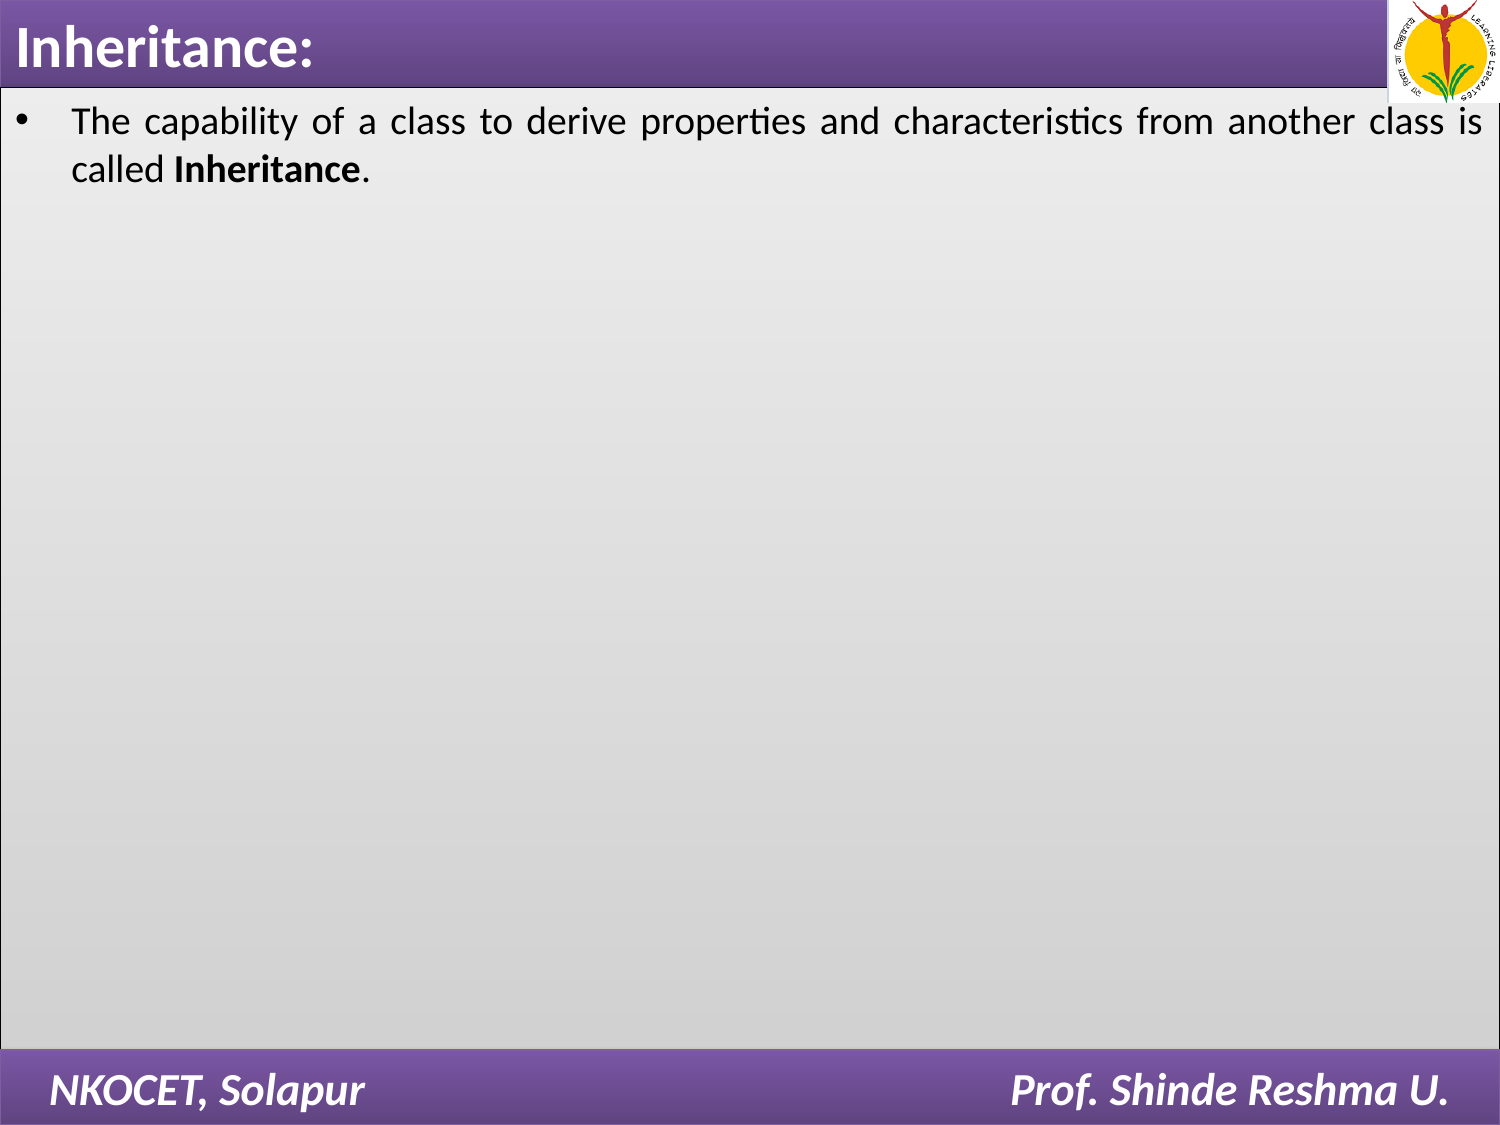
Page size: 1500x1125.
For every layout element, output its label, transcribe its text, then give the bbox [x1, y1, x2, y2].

picture [1387, 0, 1500, 104]
text_box NKOCET, Solapur Prof. Shinde Reshma U. [0, 1049, 1500, 1125]
title Inheritance: [0, 0, 1385, 86]
list The capability of a class to derive properties and characteristics from another class is called Inheritance. [0, 87, 1500, 1049]
